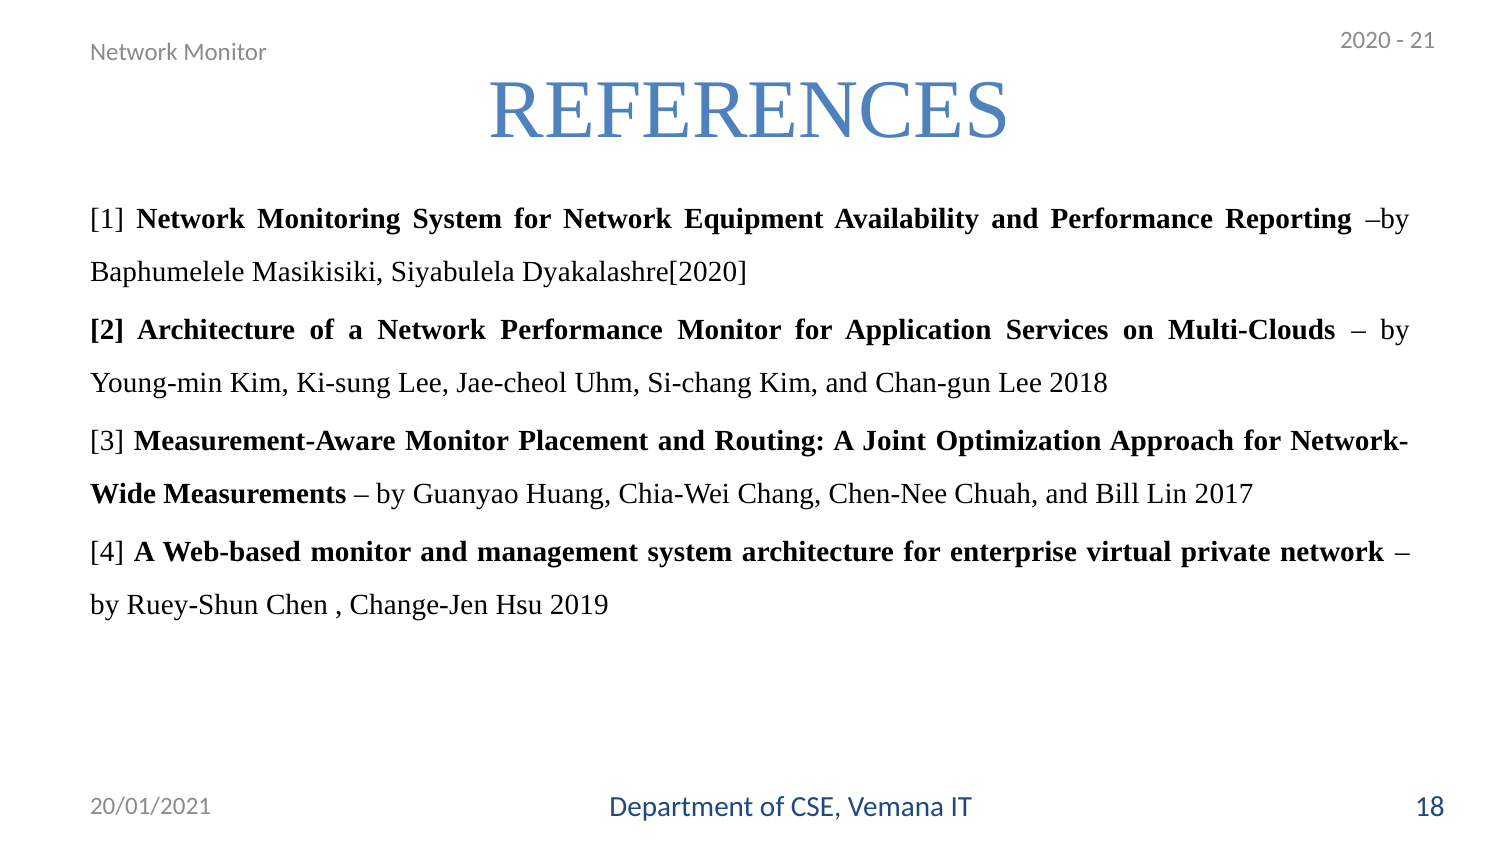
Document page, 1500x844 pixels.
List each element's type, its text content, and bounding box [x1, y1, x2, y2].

list [1] Network Monitoring System for Network Equipment Availability and Performance Reporting –by Baphumelele Masikisiki, Siyabulela Dyakalashre[2020] [2] Architecture of a Network Performance Monitor for Application Services on Multi-Clouds – by Young-min Kim, Ki-sung Lee, Jae-cheol Uhm, Si-chang Kim, and Chan-gun Lee 2018 [3] Measurement-Aware Monitor Placement and Routing: A Joint Optimization Approach for Network-Wide Measurements – by Guanyao Huang, Chia-Wei Chang, Chen-Nee Chuah, and Bill Lin 2017 [4] A Web-based monitor and management system architecture for enterprise virtual private network – by Ruey-Shun Chen , Change-Jen Hsu 2019 [75, 175, 1425, 714]
text_box 18 [1350, 782, 1460, 827]
footer Department of CSE, Vemana IT [512, 782, 988, 827]
text_box 2020 - 21 [1324, 9, 1488, 67]
title REFERENCES [75, 33, 1425, 175]
text_box Network Monitor [74, 33, 538, 67]
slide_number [75, 782, 425, 827]
